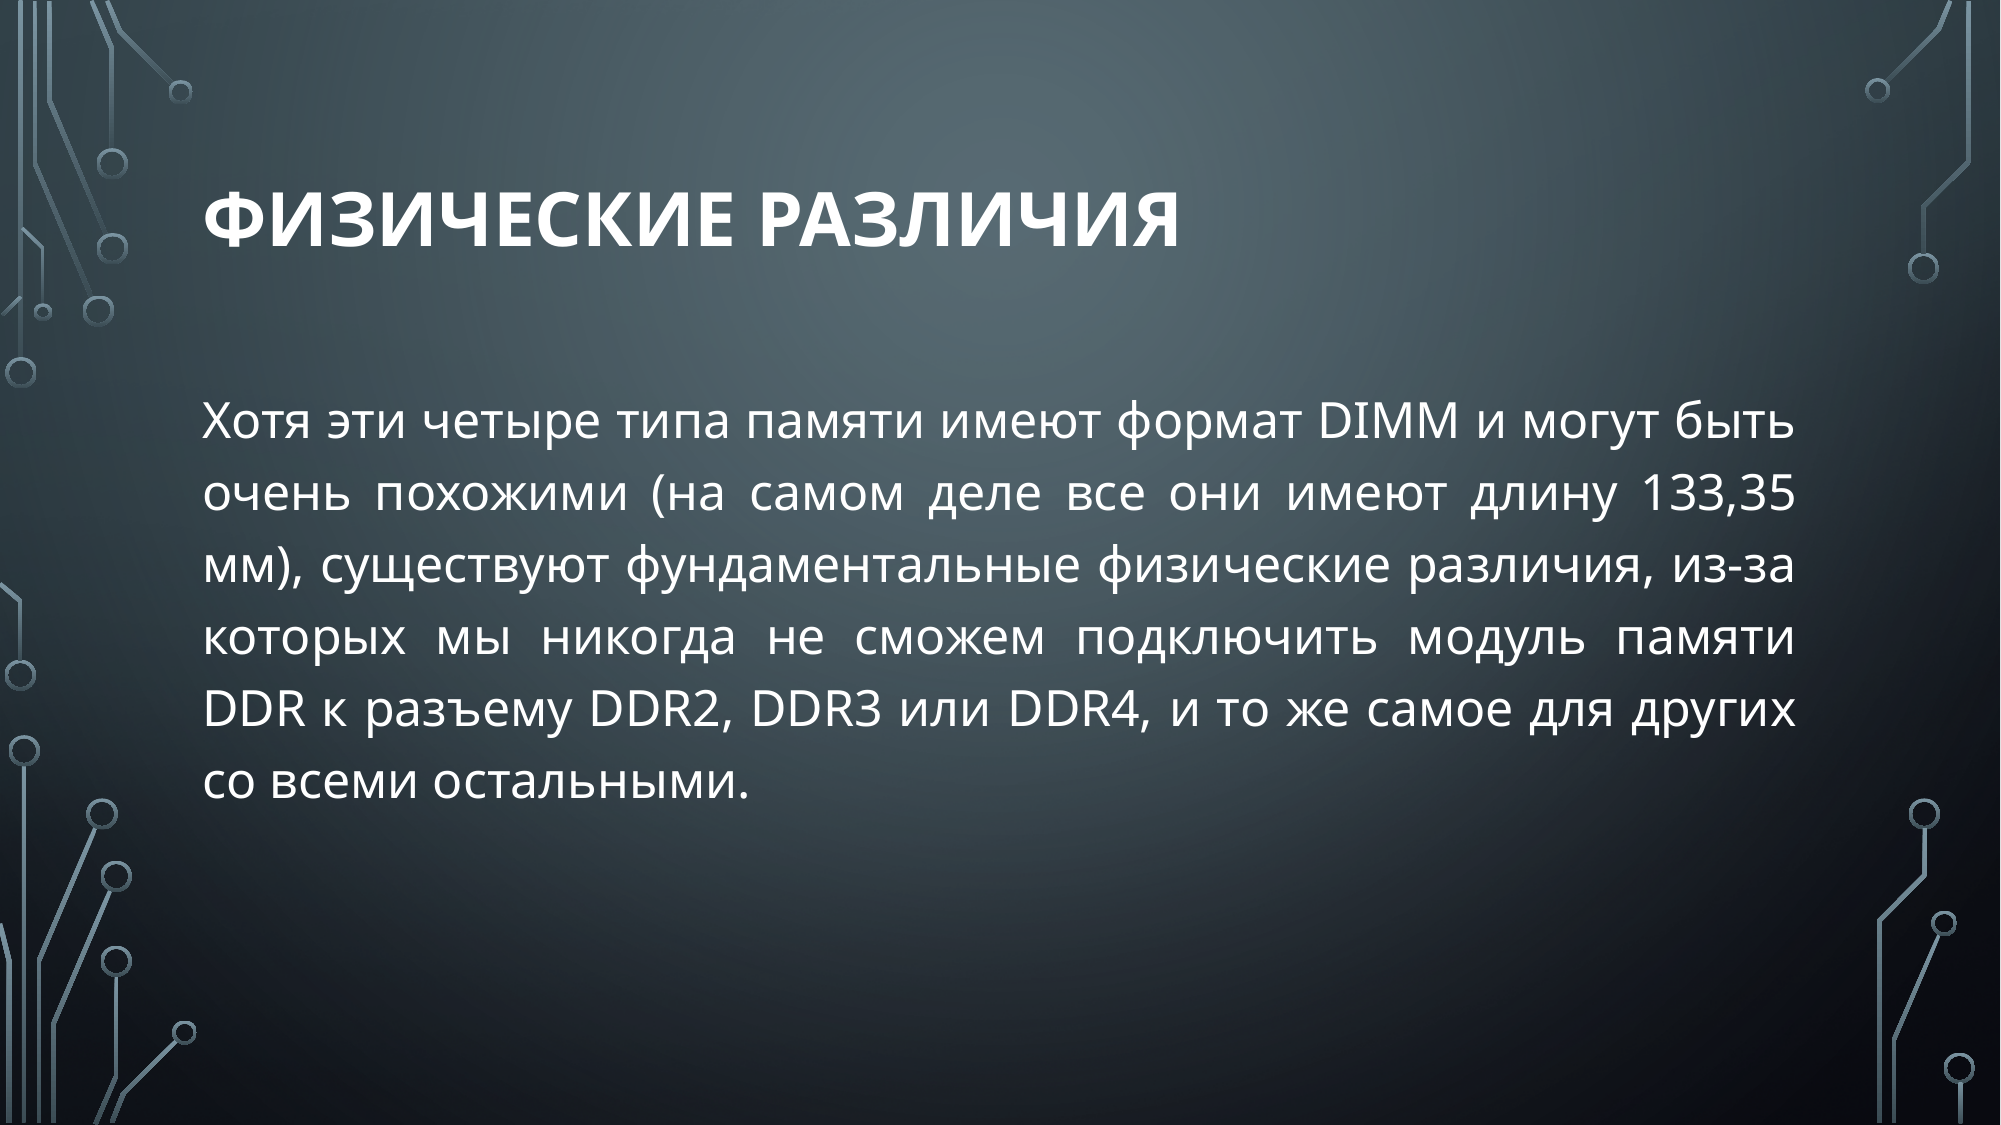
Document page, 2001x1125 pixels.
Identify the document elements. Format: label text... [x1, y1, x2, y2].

list Хотя эти четыре типа памяти имеют формат DIMM и могут быть очень похожими (на самом деле все они имеют длину 133,35 мм), существуют фундаментальные физические различия, из-за которых мы никогда не сможем подключить модуль памяти DDR к разъему DDR2, DDR3 или DDR4, и то же самое для других со всеми остальными. [187, 369, 1813, 950]
title Физические различия [187, 101, 1813, 344]
